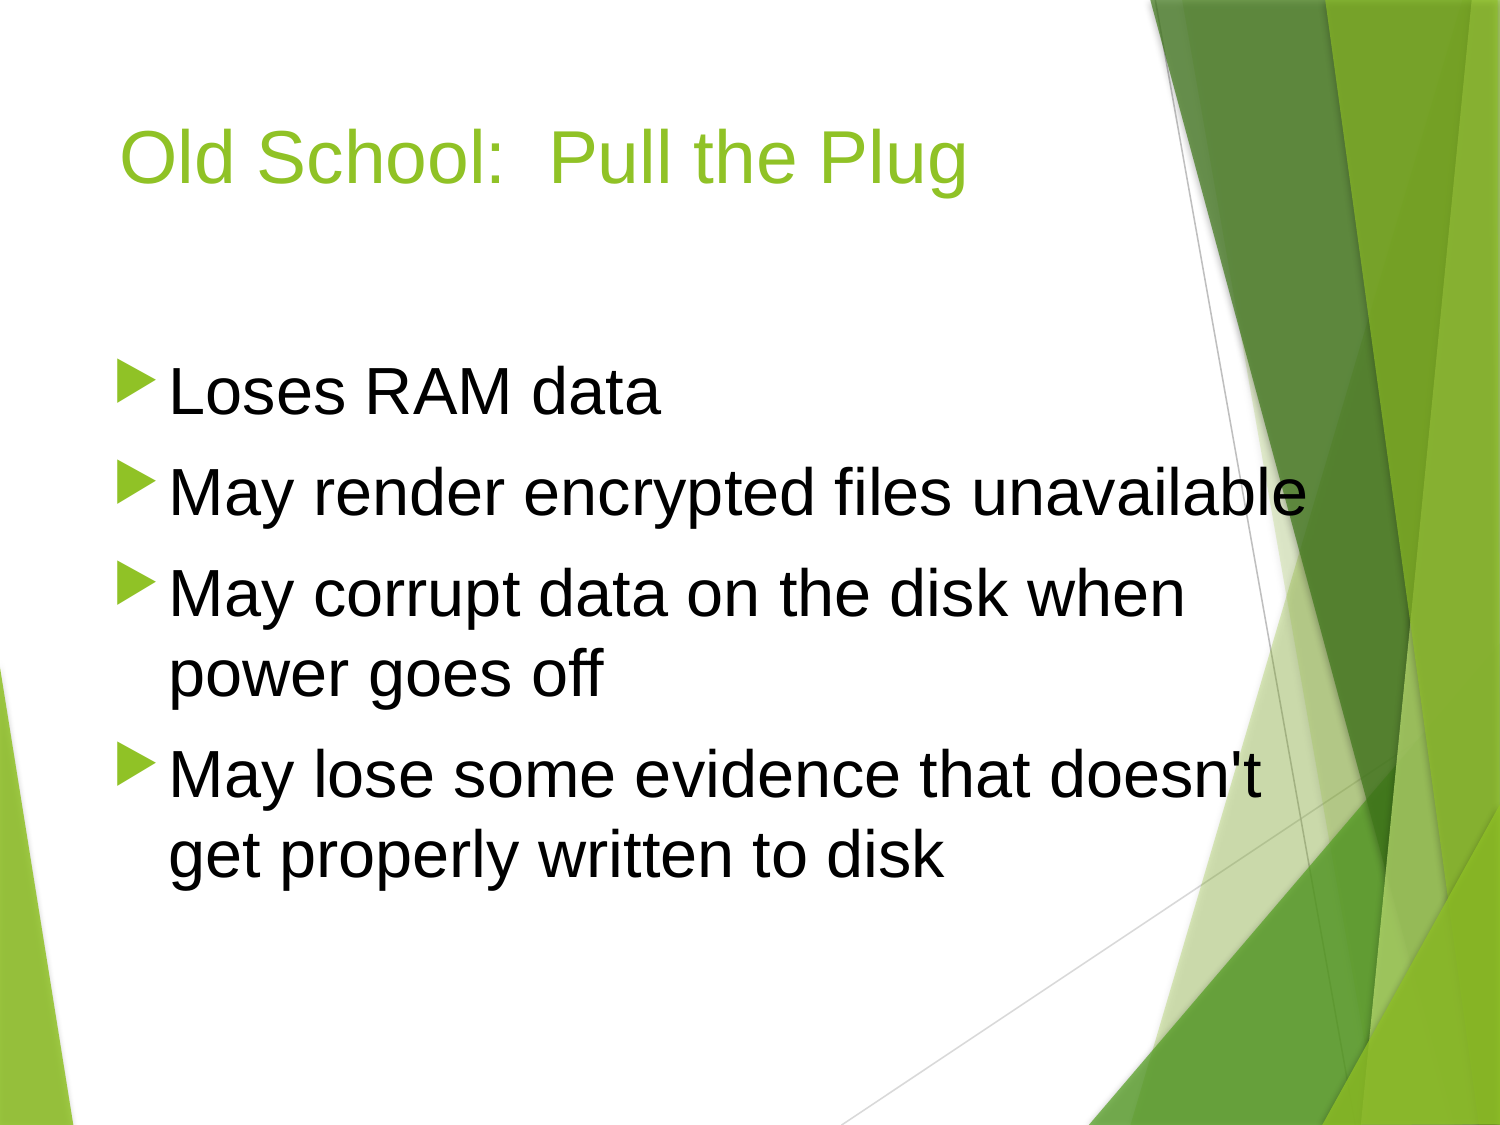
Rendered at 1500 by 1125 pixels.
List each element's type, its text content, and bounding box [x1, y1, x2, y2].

title Old School: Pull the Plug [104, 100, 1455, 242]
list Loses RAM data May render encrypted files unavailable May corrupt data on the disk when power goes off May lose some evidence that doesn't get properly written to disk [97, 340, 1375, 1052]
